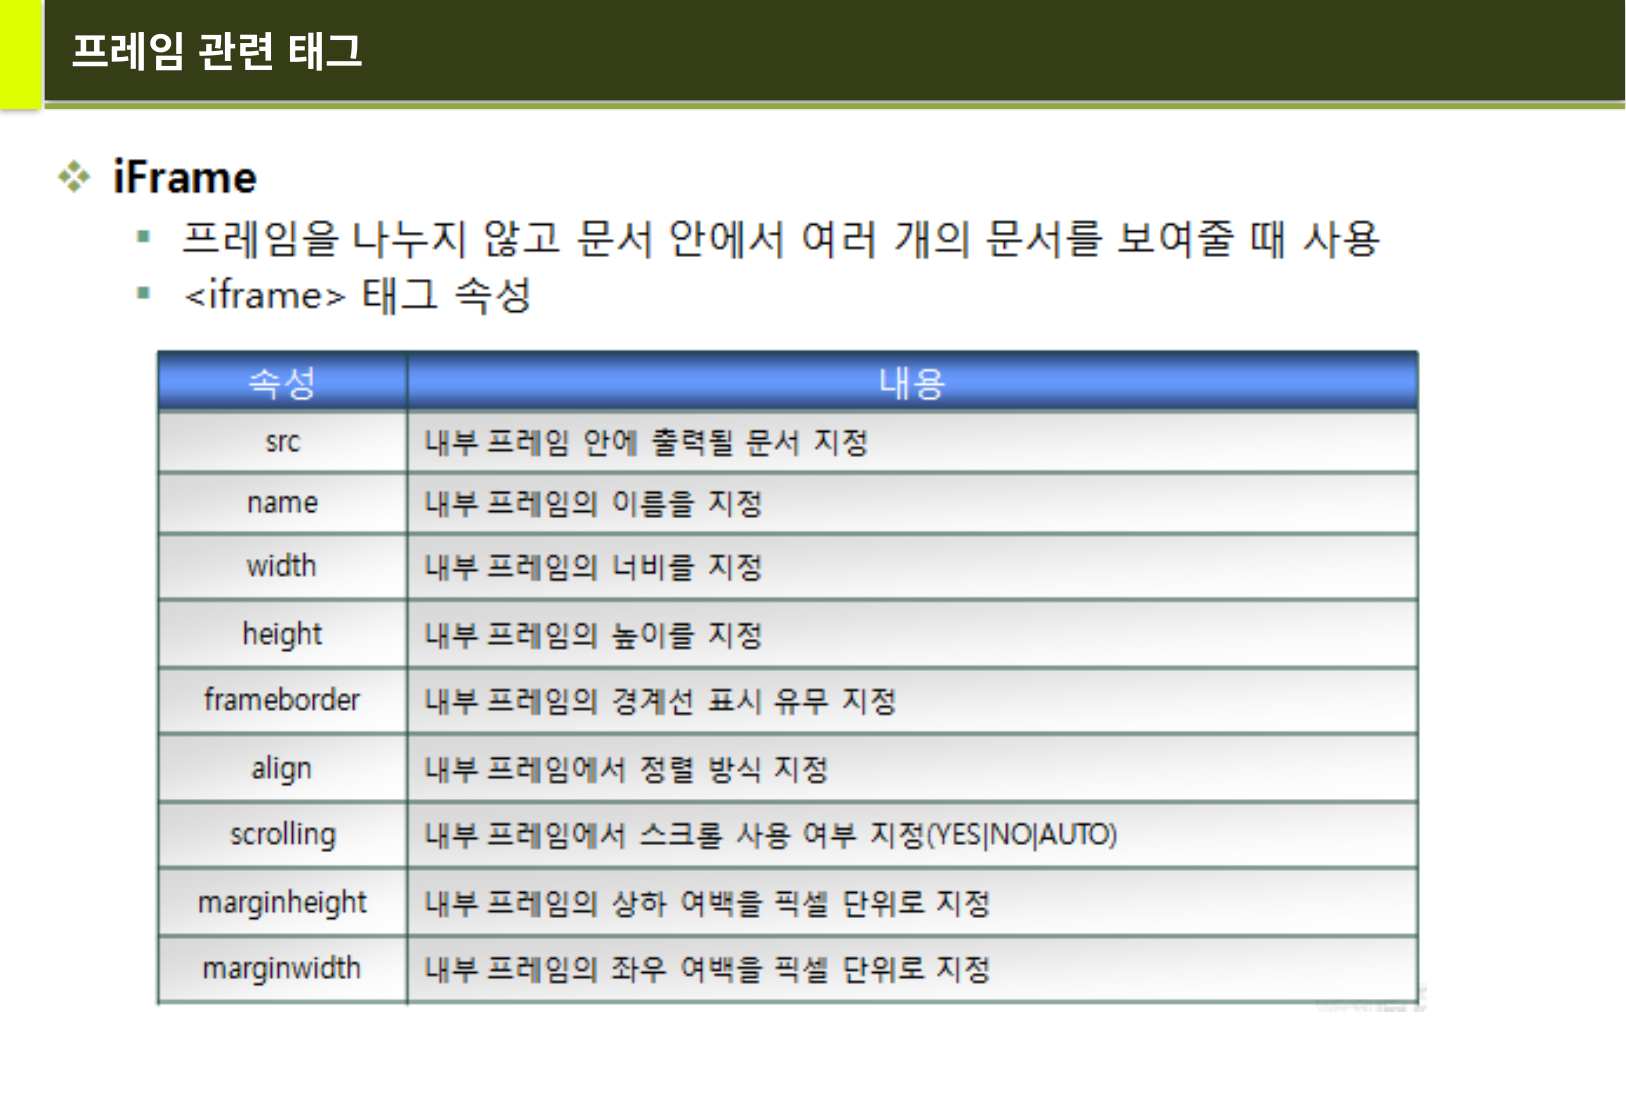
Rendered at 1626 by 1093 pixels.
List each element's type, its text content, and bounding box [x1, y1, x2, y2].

title 프레임 관련 태그 [56, 0, 1604, 103]
picture [50, 151, 1427, 1012]
